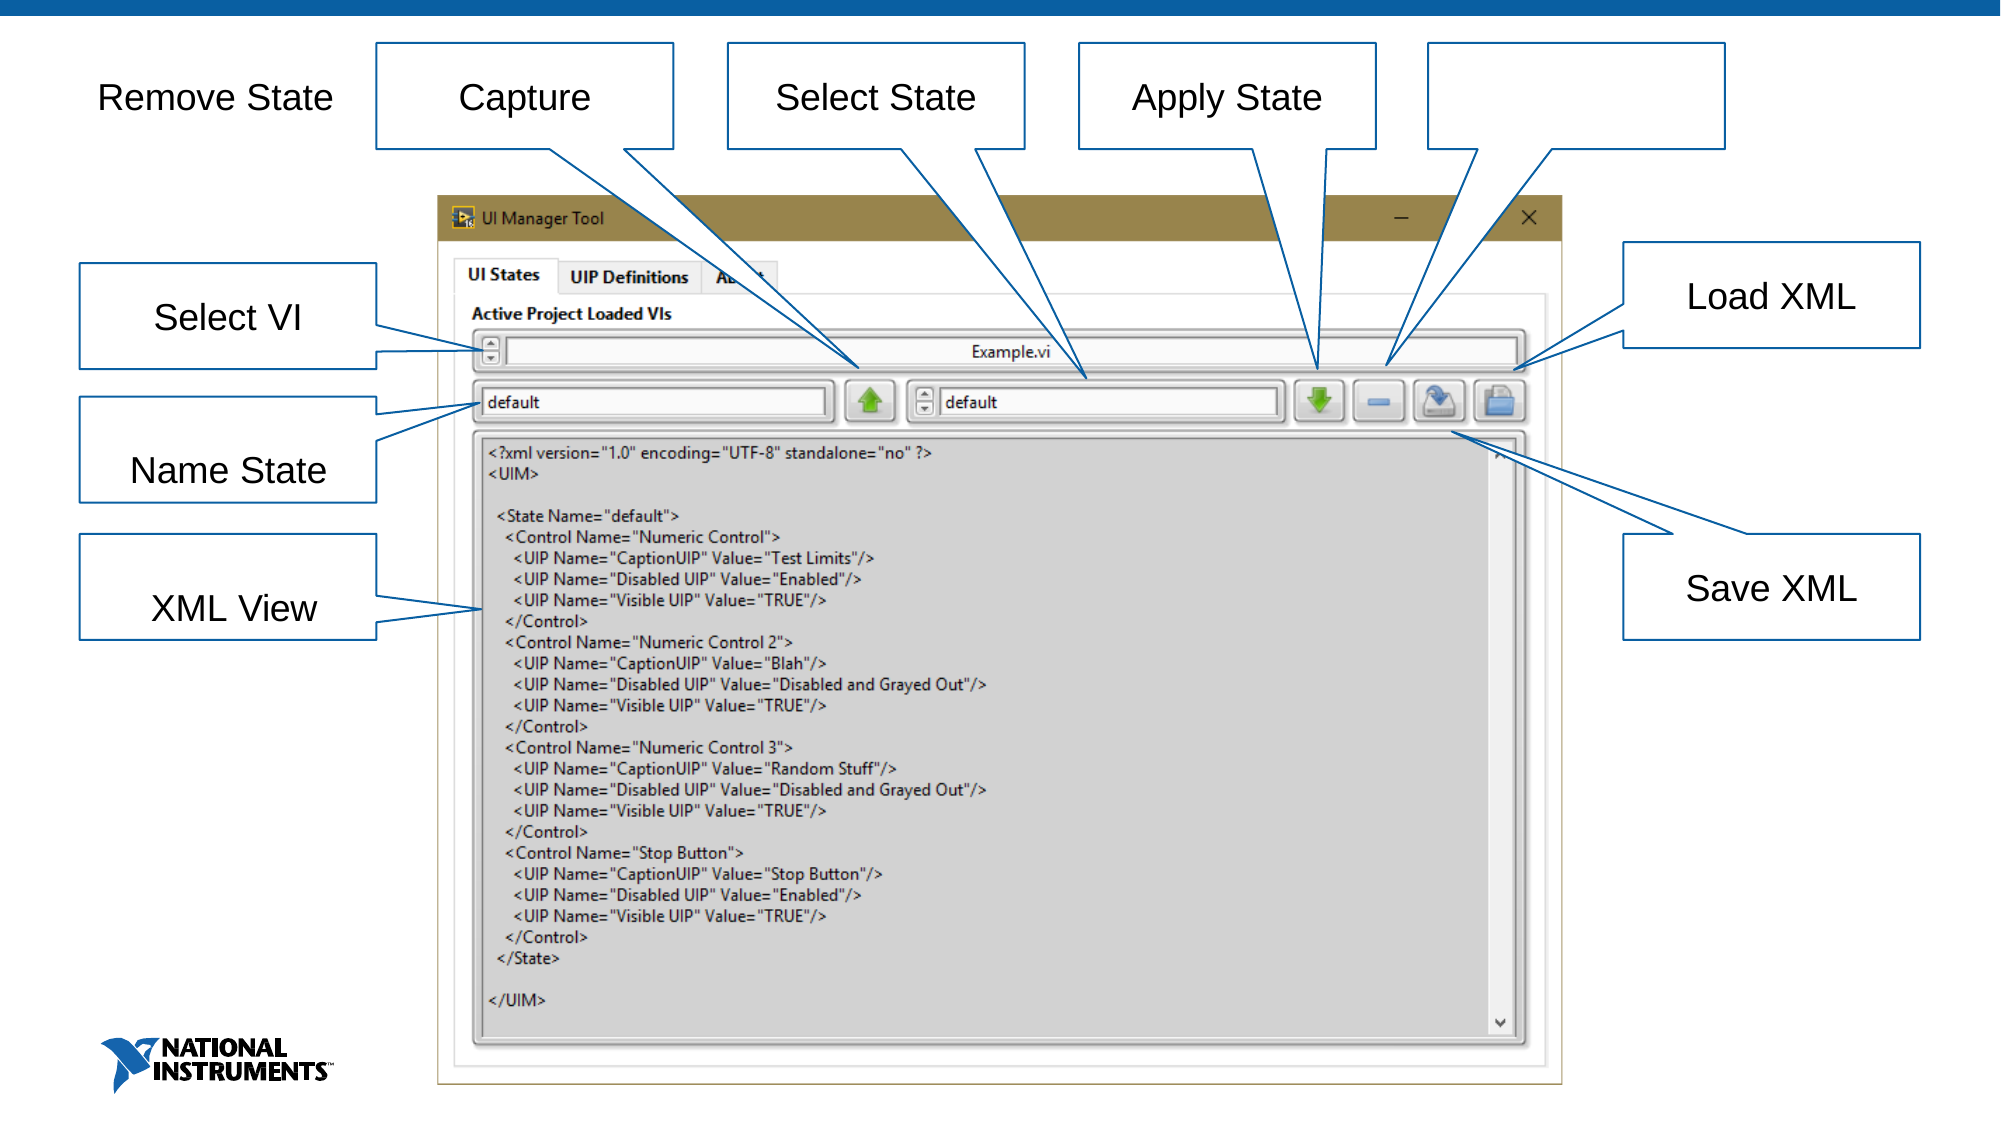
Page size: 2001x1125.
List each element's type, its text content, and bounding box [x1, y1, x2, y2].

text_box Select VI Name State XML View [127, 292, 330, 629]
text_box Load XML [1684, 271, 1860, 317]
text_box [1285, 261, 1322, 369]
text_box [1428, 42, 1725, 58]
text_box Save XML [1683, 563, 1861, 609]
text_box [1079, 42, 1376, 58]
text_box [1386, 261, 1467, 366]
picture [437, 261, 1563, 1085]
text_box [991, 261, 1087, 379]
text_box [1513, 242, 1921, 370]
text_box [707, 261, 859, 369]
title Remove State [97, 58, 1903, 261]
text_box [727, 42, 1025, 58]
text_box [376, 42, 674, 58]
text_box [1451, 431, 1921, 640]
